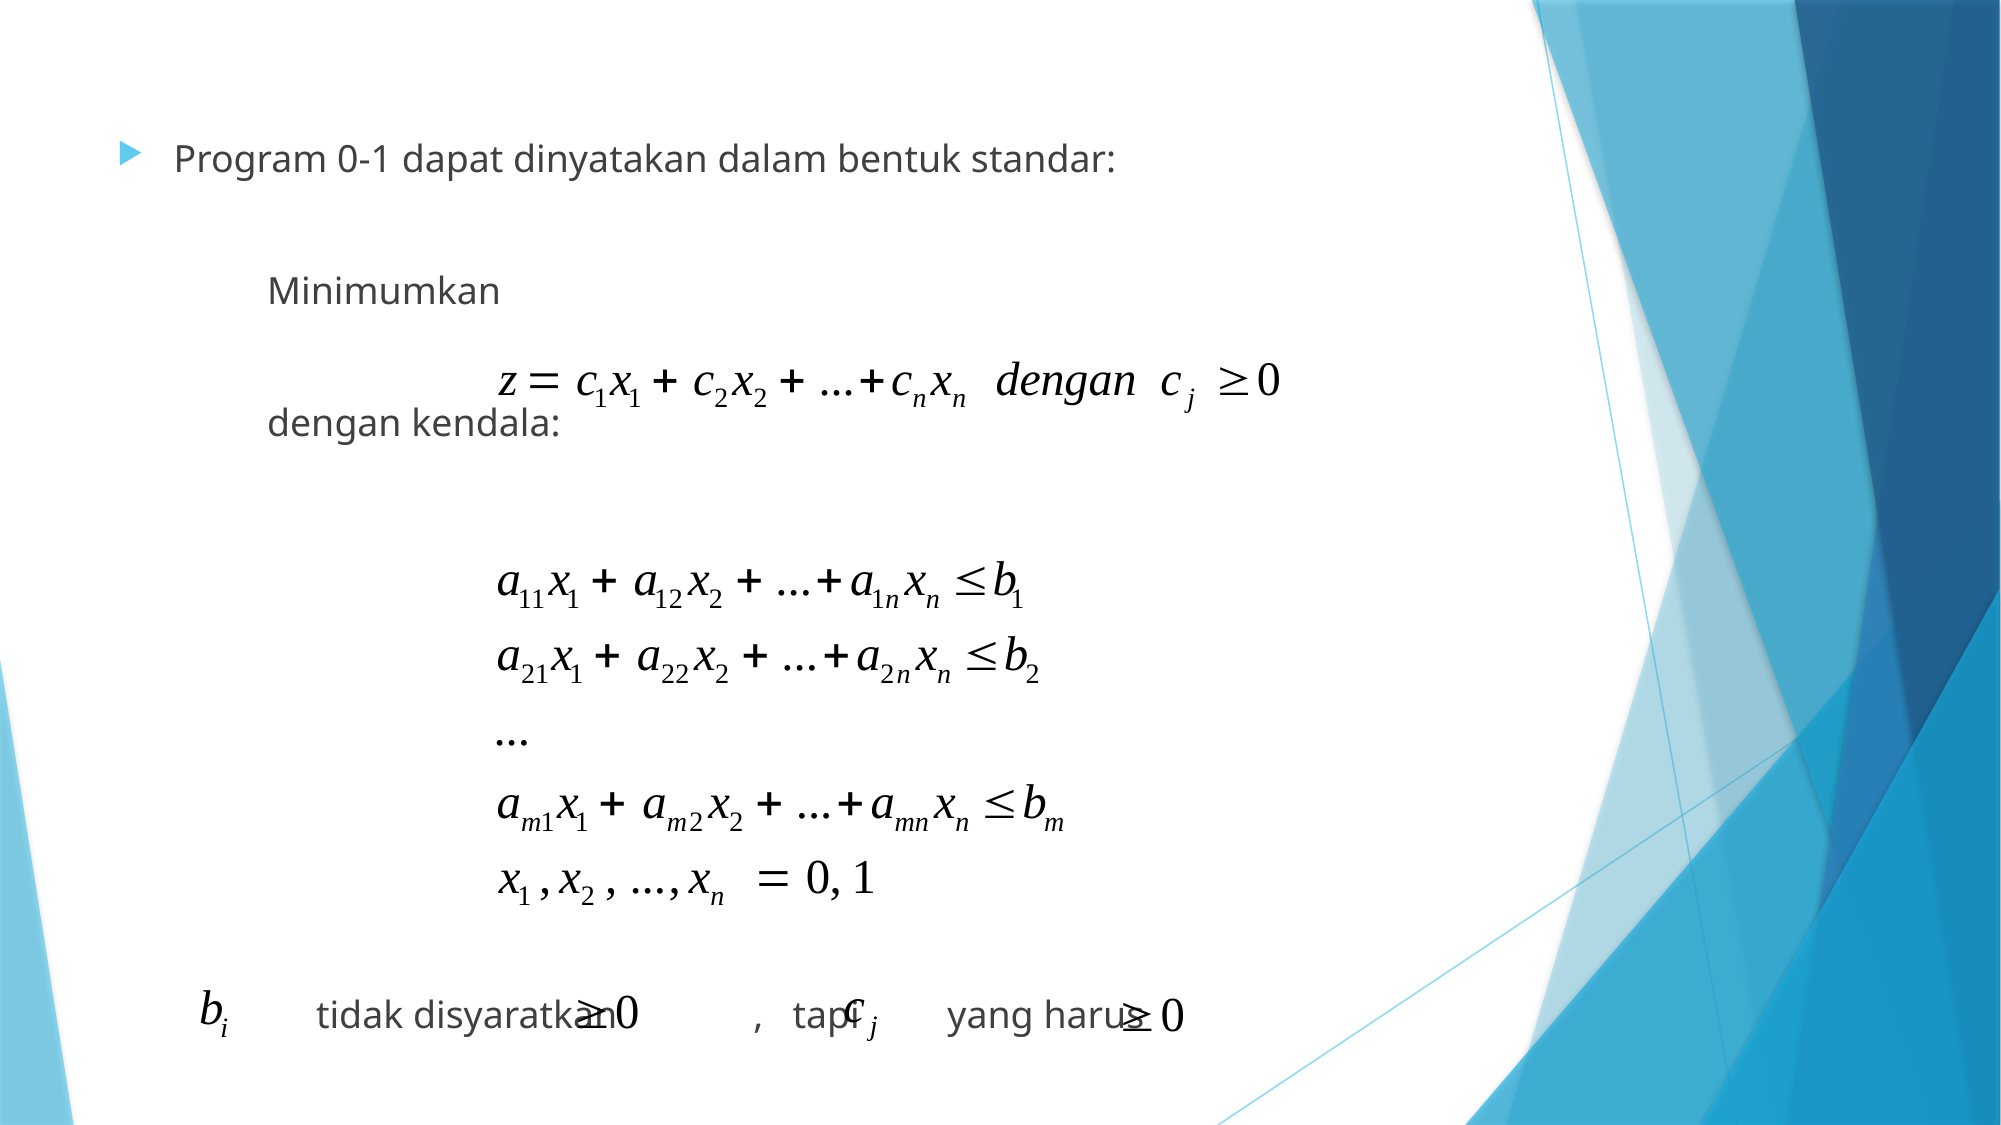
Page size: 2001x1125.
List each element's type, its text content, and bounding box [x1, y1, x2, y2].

list Program 0-1 dapat dinyatakan dalam bentuk standar: Minimumkan dengan kendala: tidak disyaratkan , tapi yang harus [102, 127, 1513, 1064]
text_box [192, 975, 239, 1050]
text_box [488, 549, 1080, 917]
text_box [836, 973, 891, 1052]
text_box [565, 983, 649, 1050]
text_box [1111, 986, 1194, 1053]
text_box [488, 346, 1291, 424]
